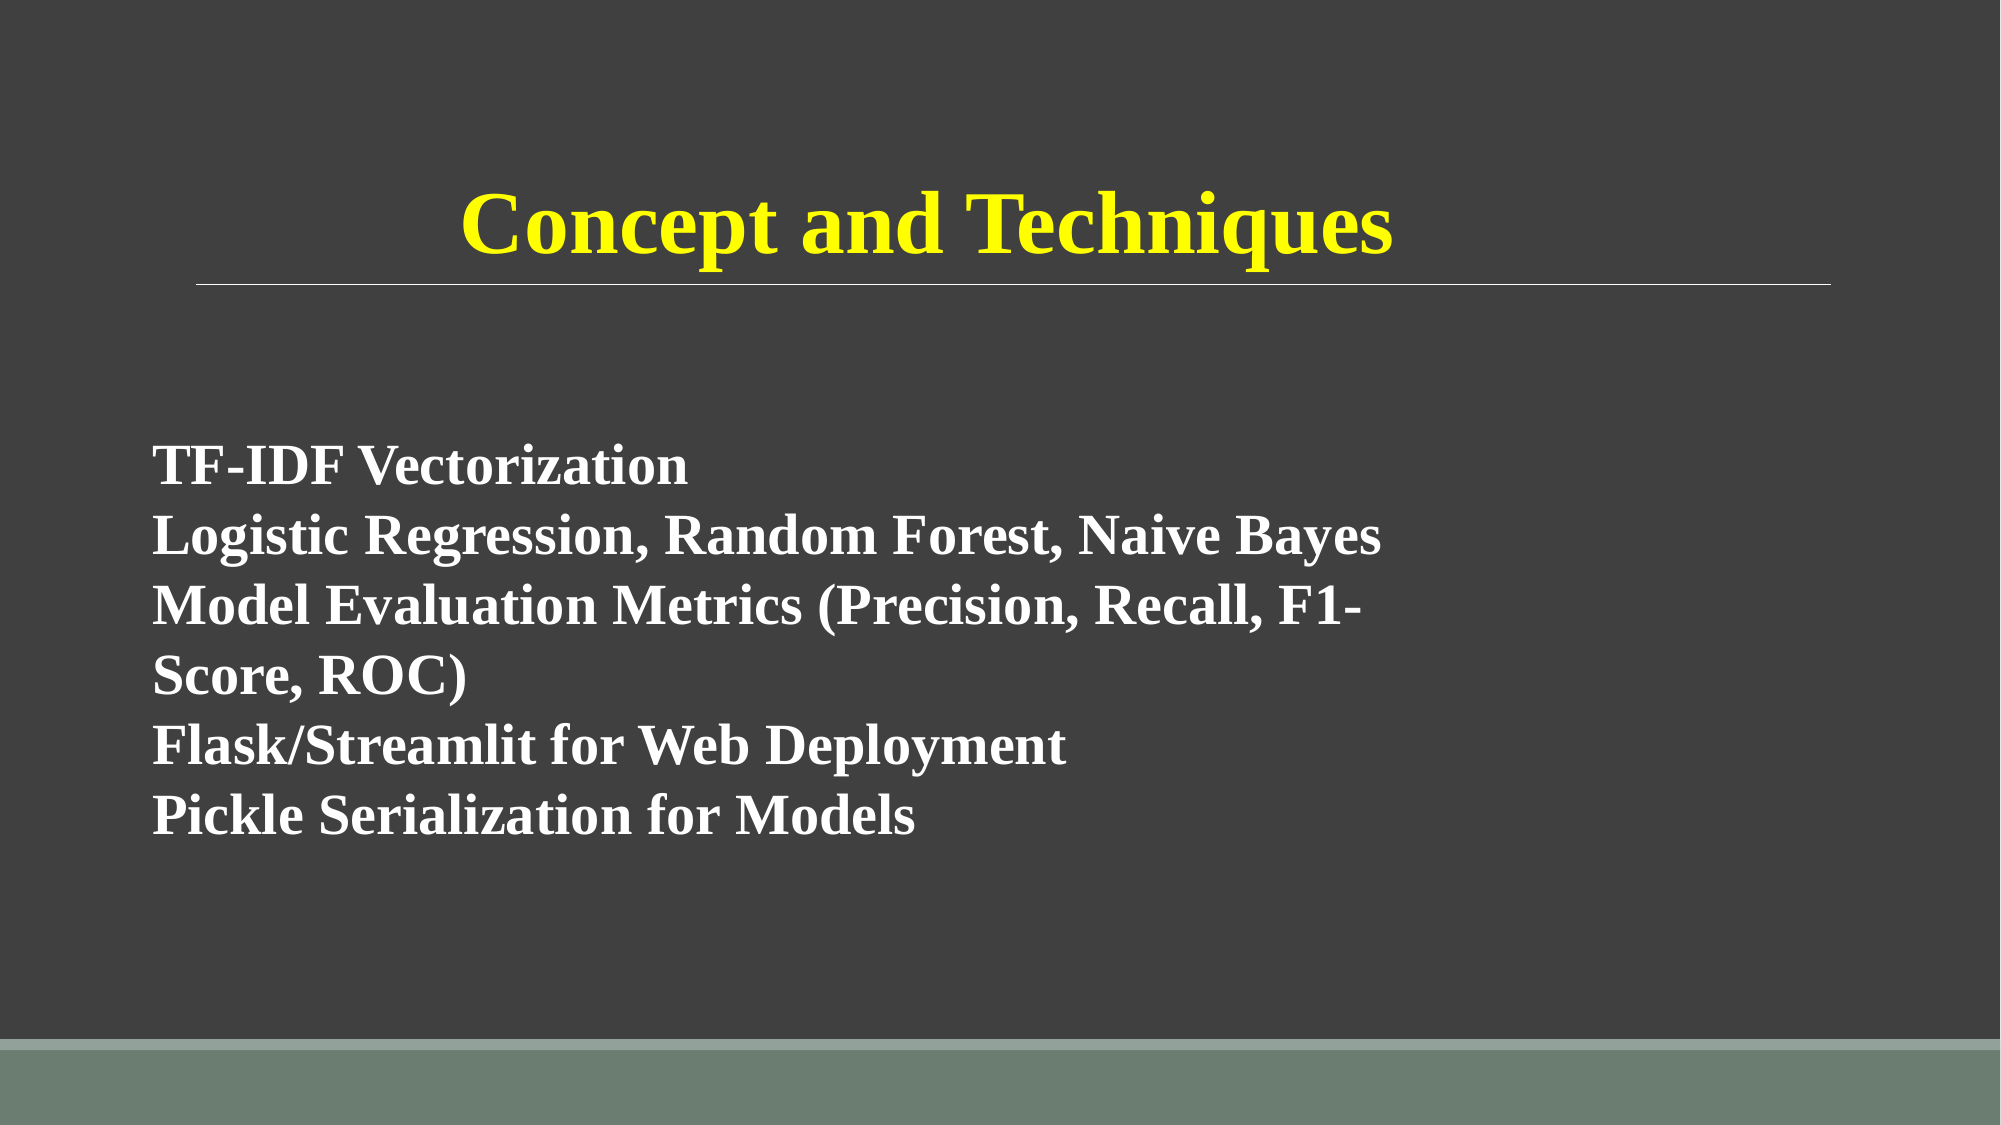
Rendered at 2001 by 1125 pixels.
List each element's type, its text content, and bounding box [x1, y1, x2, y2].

title Concept and Techniques [457, 161, 1463, 352]
text_box TF-IDF Vectorization Logistic Regression, Random Forest, Naive Bayes Model Evaluation Metrics (Precision, Recall, F1-Score, ROC) Flask/Streamlit for Web Deployment Pickle Serialization for Models [137, 418, 1500, 854]
